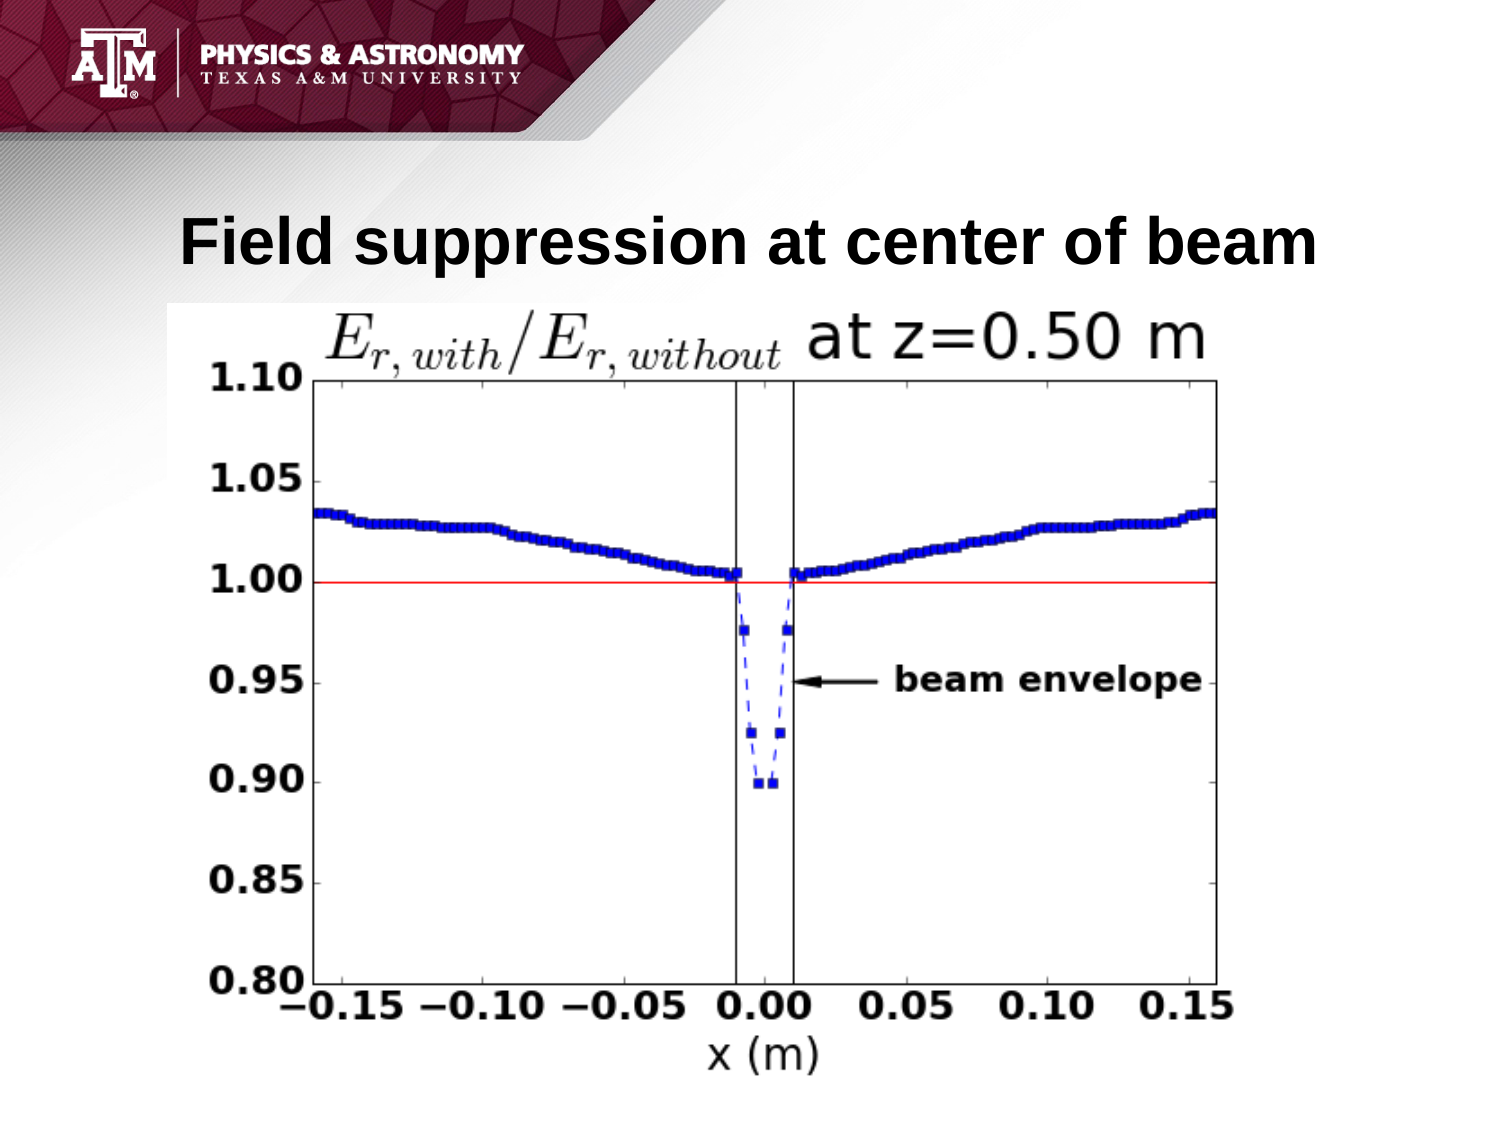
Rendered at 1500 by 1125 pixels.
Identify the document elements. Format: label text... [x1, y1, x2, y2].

picture [0, 0, 1500, 1125]
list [166, 303, 1333, 1082]
title Field suppression at center of beam [75, 172, 1425, 304]
